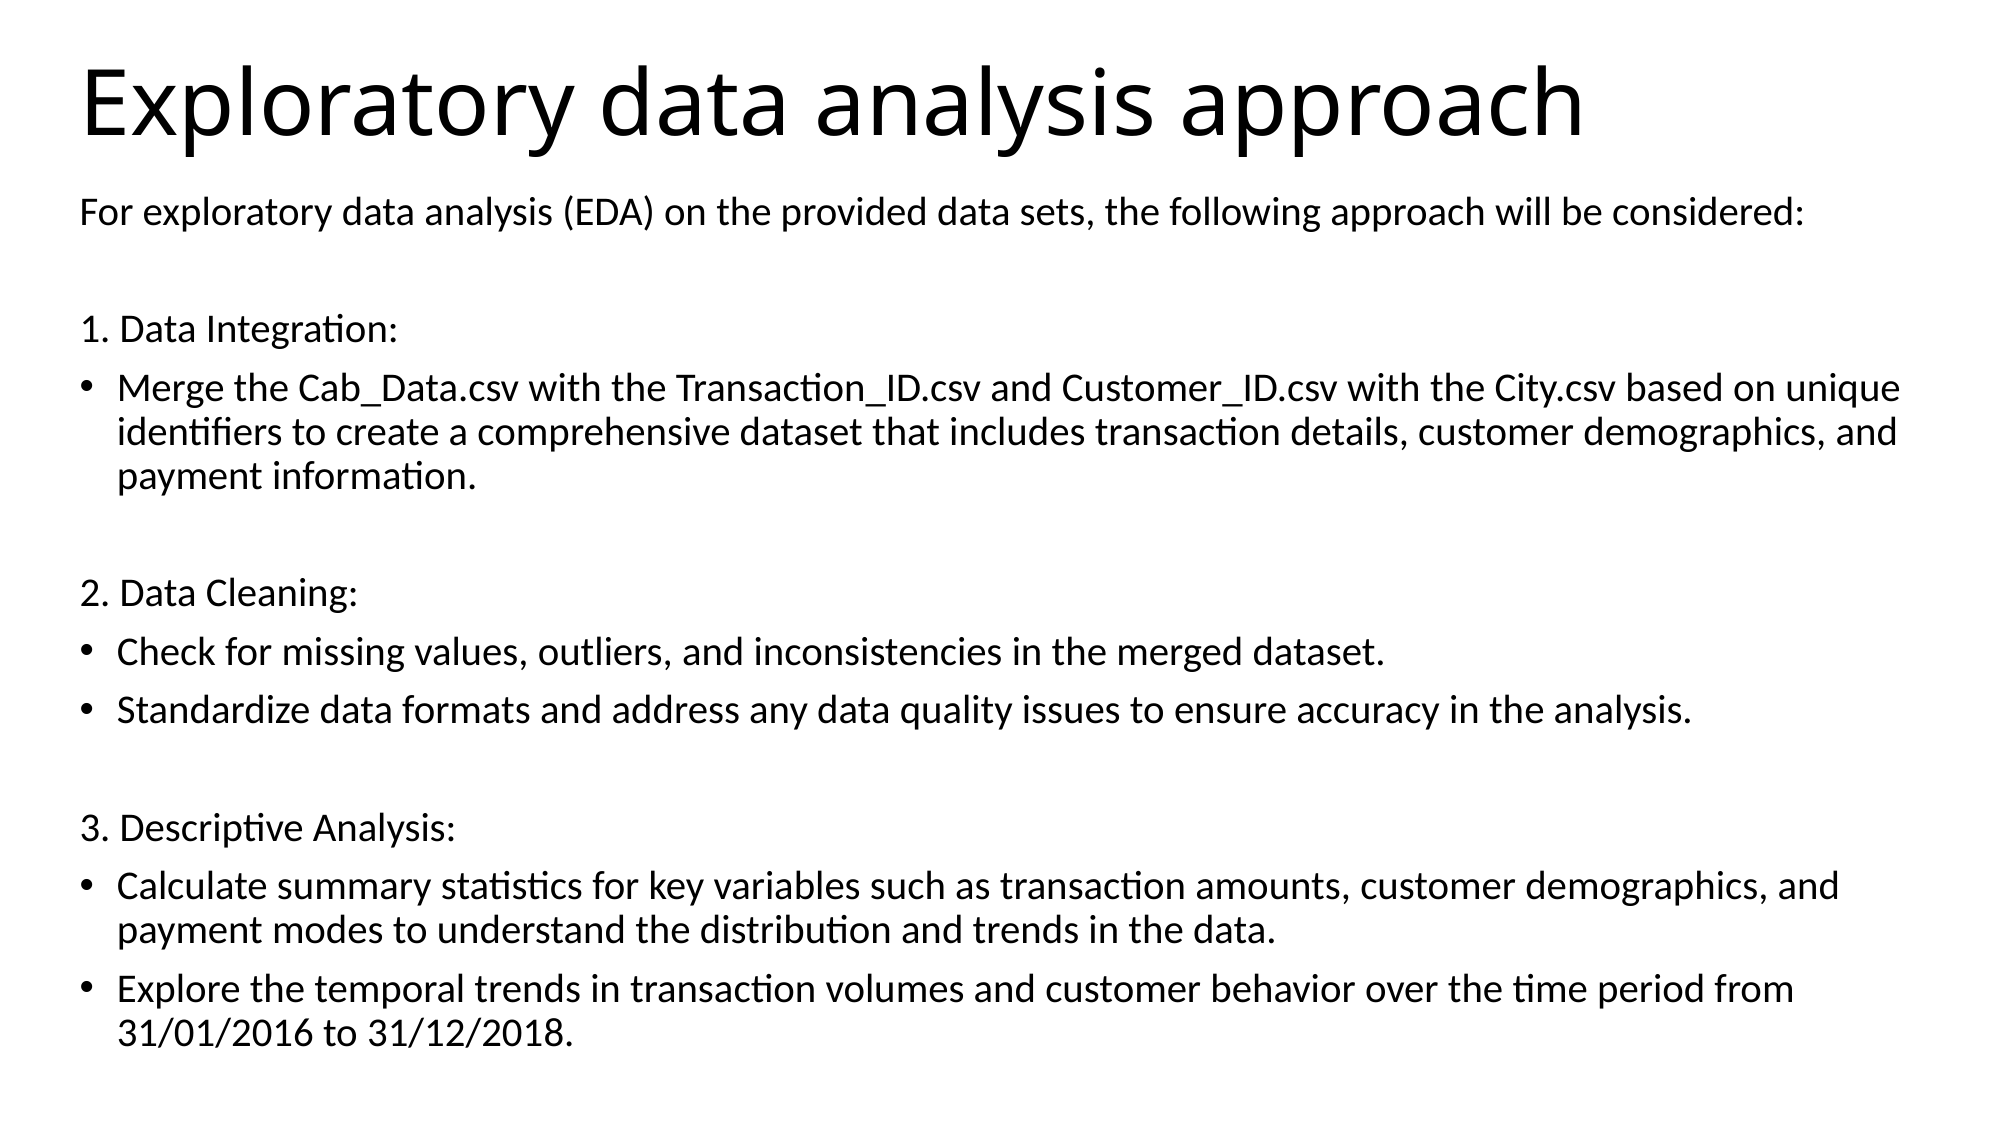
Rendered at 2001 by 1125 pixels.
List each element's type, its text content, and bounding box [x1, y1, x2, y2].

title Exploratory data analysis approach [64, 0, 1790, 183]
list For exploratory data analysis (EDA) on the provided data sets, the following approach will be considered: 1. Data Integration: Merge the Cab_Data.csv with the Transaction_ID.csv and Customer_ID.csv with the City.csv based on unique identifiers to create a comprehensive dataset that includes transaction details, customer demographics, and payment information. 2. Data Cleaning: Check for missing values, outliers, and inconsistencies in the merged dataset. Standardize data formats and address any data quality issues to ensure accuracy in the analysis. 3. Descriptive Analysis: Calculate summary statistics for key variables such as transaction amounts, customer demographics, and payment modes to understand the distribution and trends in the data. Explore the temporal trends in transaction volumes and customer behavior over the time period from 31/01/2016 to 31/12/2018. [64, 183, 1953, 1067]
